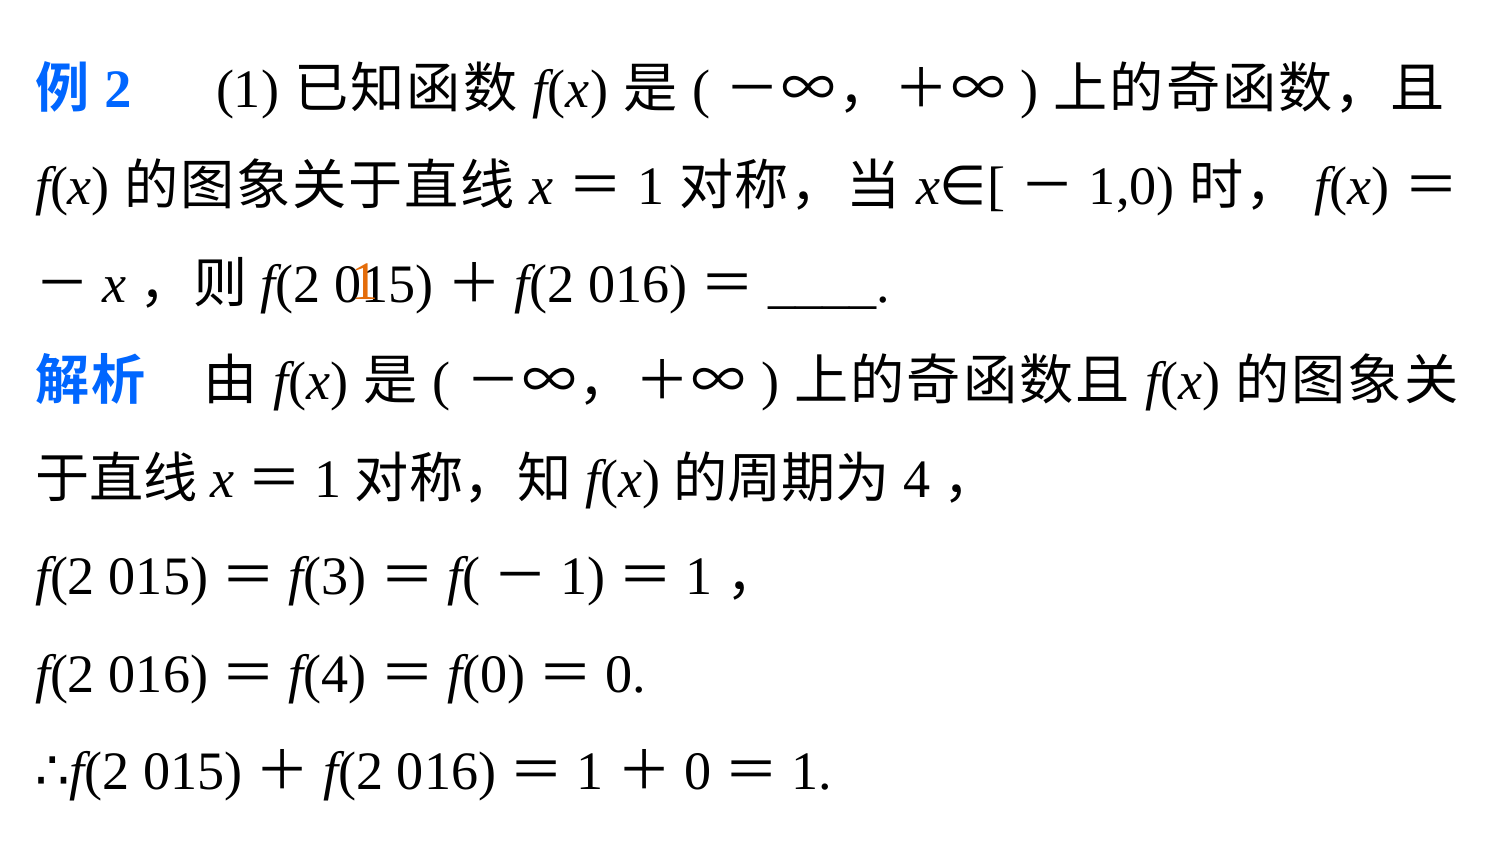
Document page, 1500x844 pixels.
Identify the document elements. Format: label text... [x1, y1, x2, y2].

text_box 1 [336, 205, 394, 318]
text_box 例2 (1)已知函数f(x)是(－∞，＋∞)上的奇函数，且f(x)的图象关于直线x＝1对称，当x∈[－1,0)时，f(x)＝－x，则f(2 015)＋f(2 016)＝____. 解析 由f(x)是(－∞，＋∞)上的奇函数且f(x)的图象关于直线x＝1对称，知f(x)的周期为4， f(2 015)＝f(3)＝f(－1)＝1， f(2 016)＝f(4)＝f(0)＝0. ∴f(2 015)＋f(2 016)＝1＋0＝1. [20, 13, 1474, 808]
